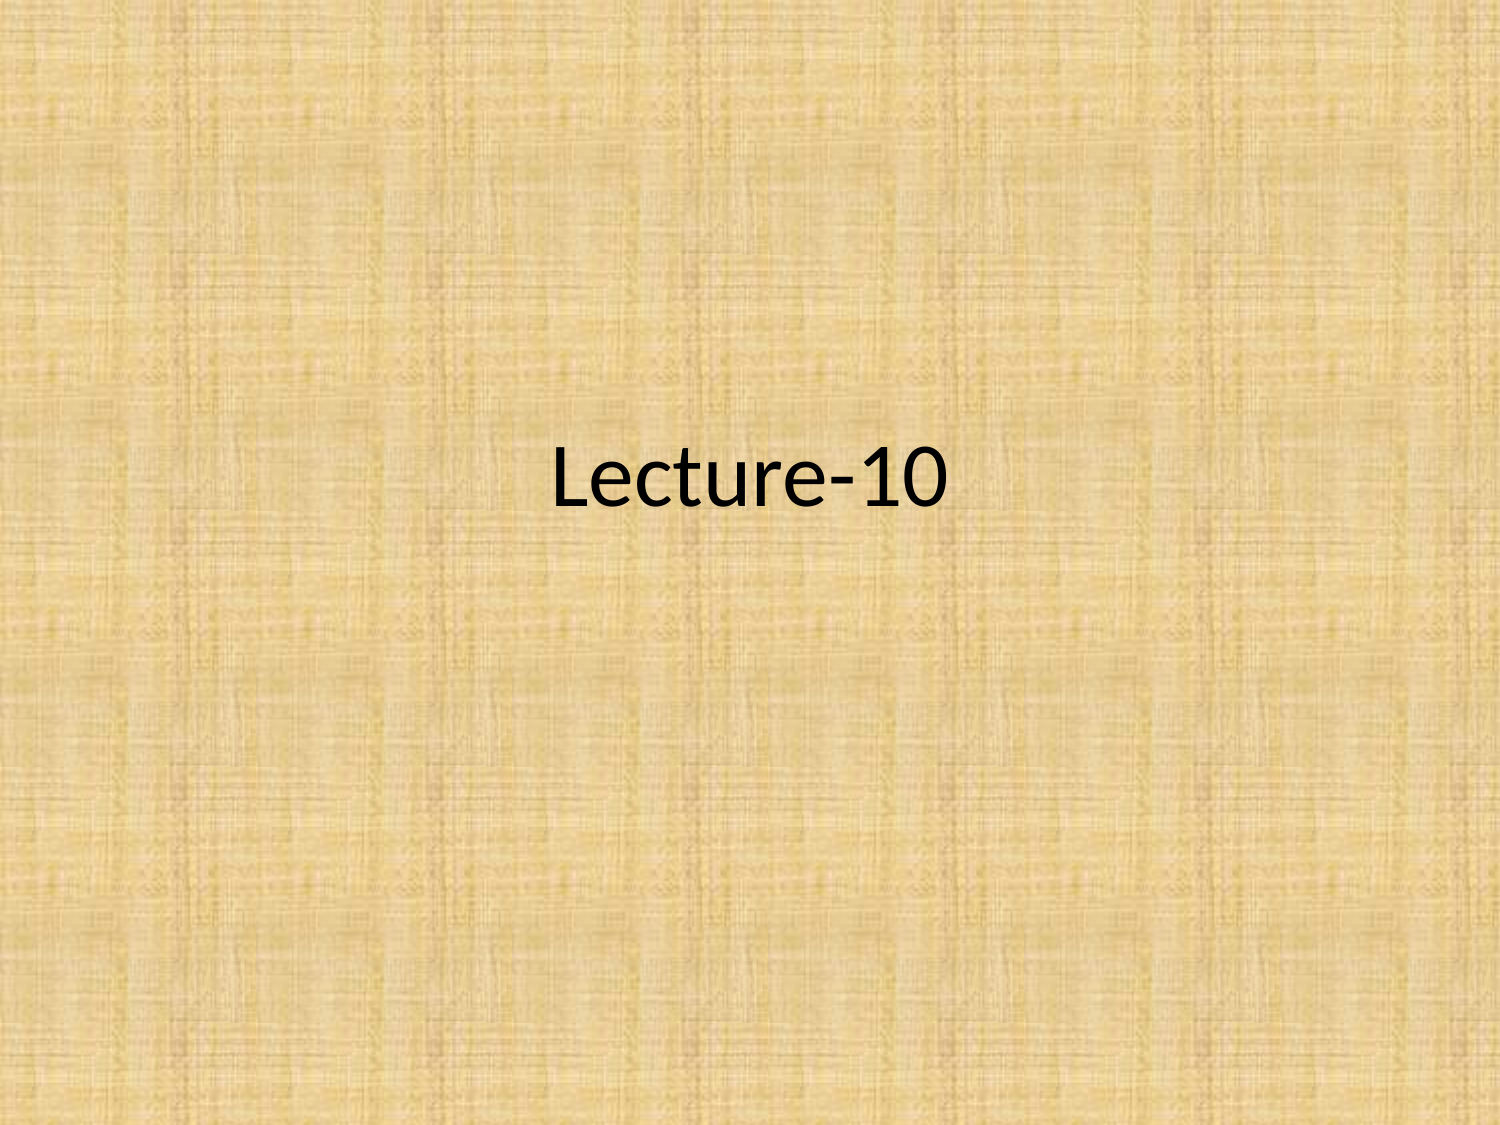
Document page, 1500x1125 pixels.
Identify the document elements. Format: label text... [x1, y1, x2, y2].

picture [0, 0, 1500, 1125]
title Lecture-10 [112, 349, 1388, 591]
